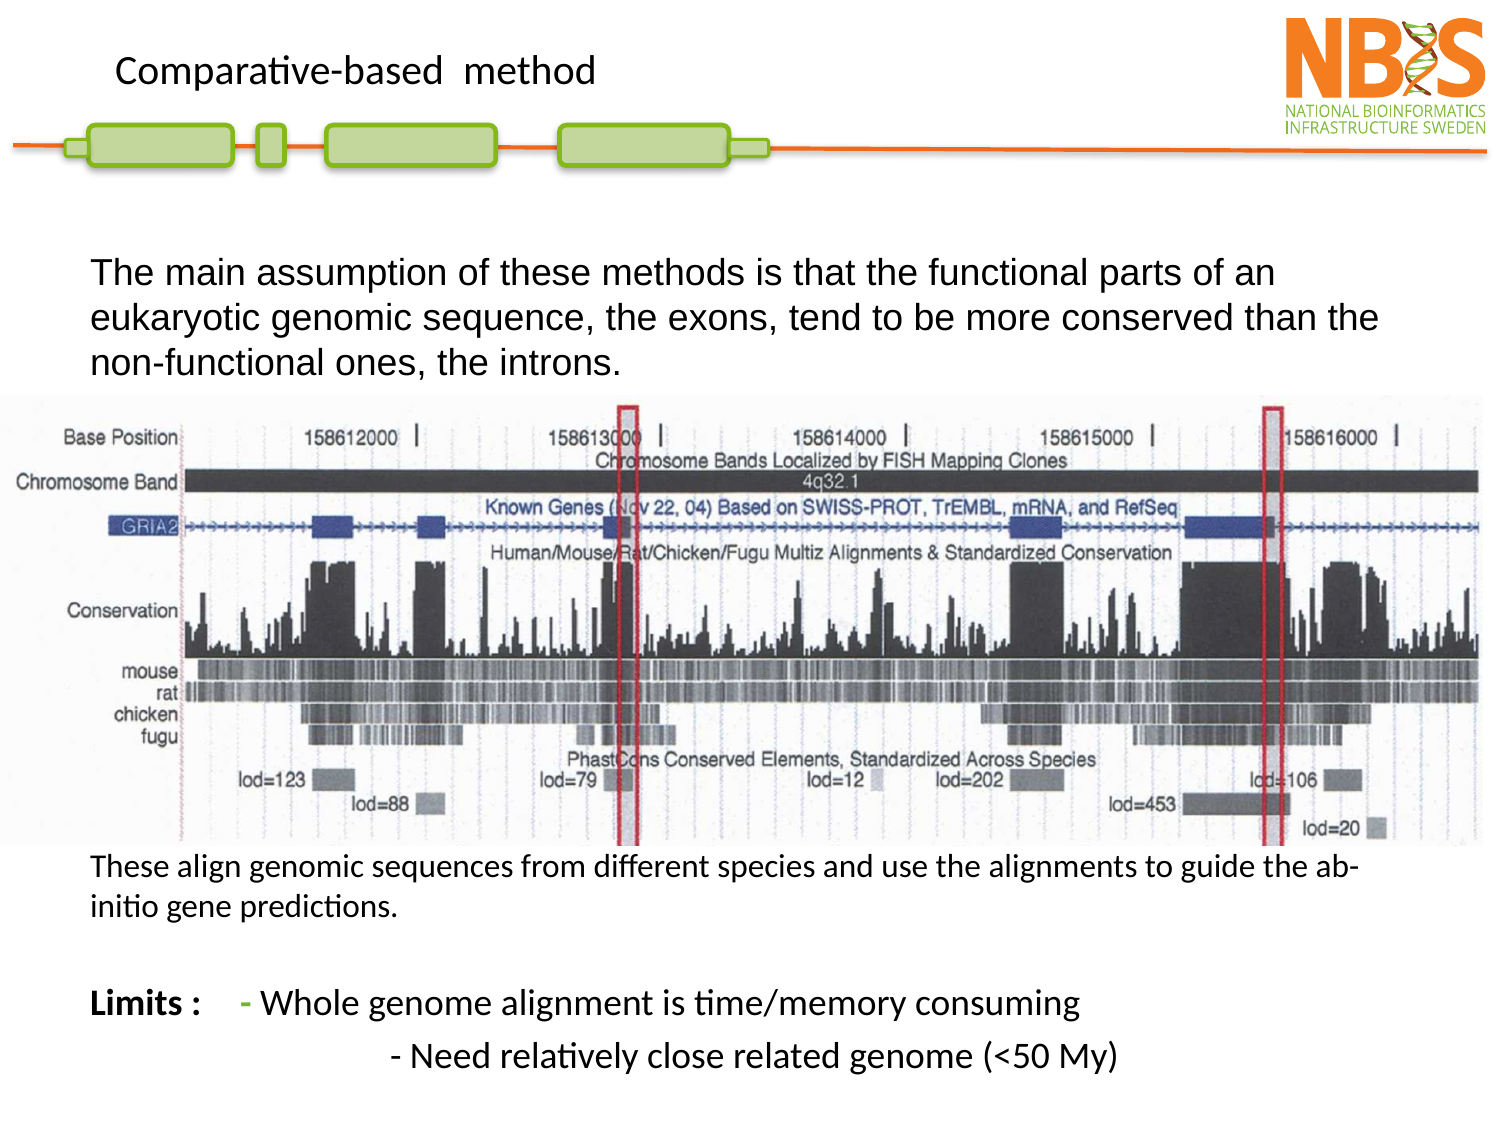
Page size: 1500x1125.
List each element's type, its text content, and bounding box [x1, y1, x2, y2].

title Comparative-based method [75, 35, 638, 108]
list The main assumption of these methods is that the functional parts of an eukaryotic genomic sequence, the exons, tend to be more conserved than the non-functional ones, the introns. These align genomic sequences from different species and use the alignments to guide the ab-initio gene predictions. Limits : - Whole genome alignment is time/memory consuming - Need relatively close related genome (<50 My) [75, 240, 1425, 394]
picture [0, 395, 1500, 846]
list The main assumption of these methods is that the functional parts of an eukaryotic genomic sequence, the exons, tend to be more conserved than the non-functional ones, the introns. These align genomic sequences from different species and use the alignments to guide the ab-initio gene predictions. Limits : - Whole genome alignment is time/memory consuming - Need relatively close related genome (<50 My) [75, 854, 1425, 1103]
